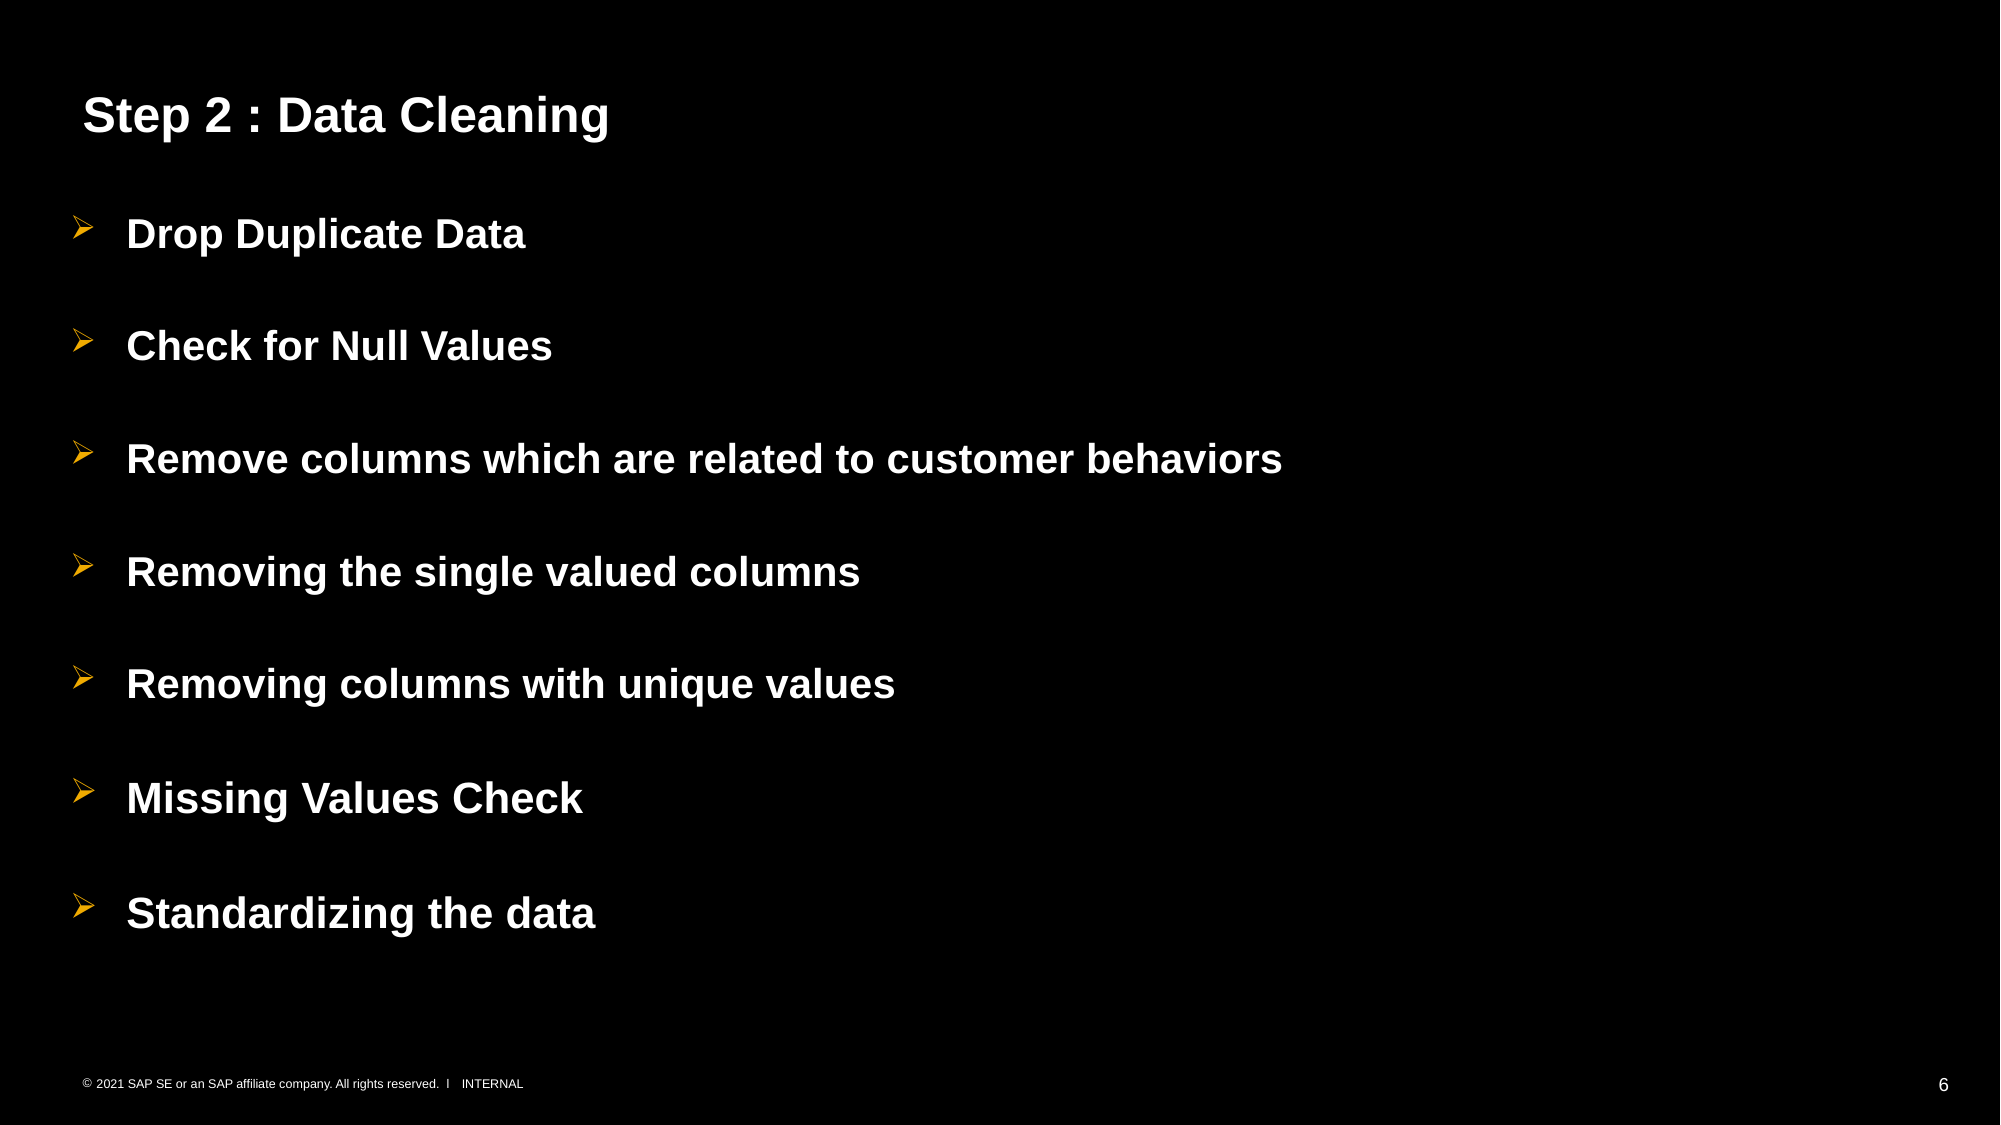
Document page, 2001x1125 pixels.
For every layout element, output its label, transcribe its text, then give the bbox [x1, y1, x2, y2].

list Drop Duplicate Data Check for Null Values Remove columns which are related to customer behaviors Removing the single valued columns Removing columns with unique values Missing Values Check Standardizing the data [70, 206, 1906, 981]
title Step 2 : Data Cleaning [82, 82, 1918, 144]
